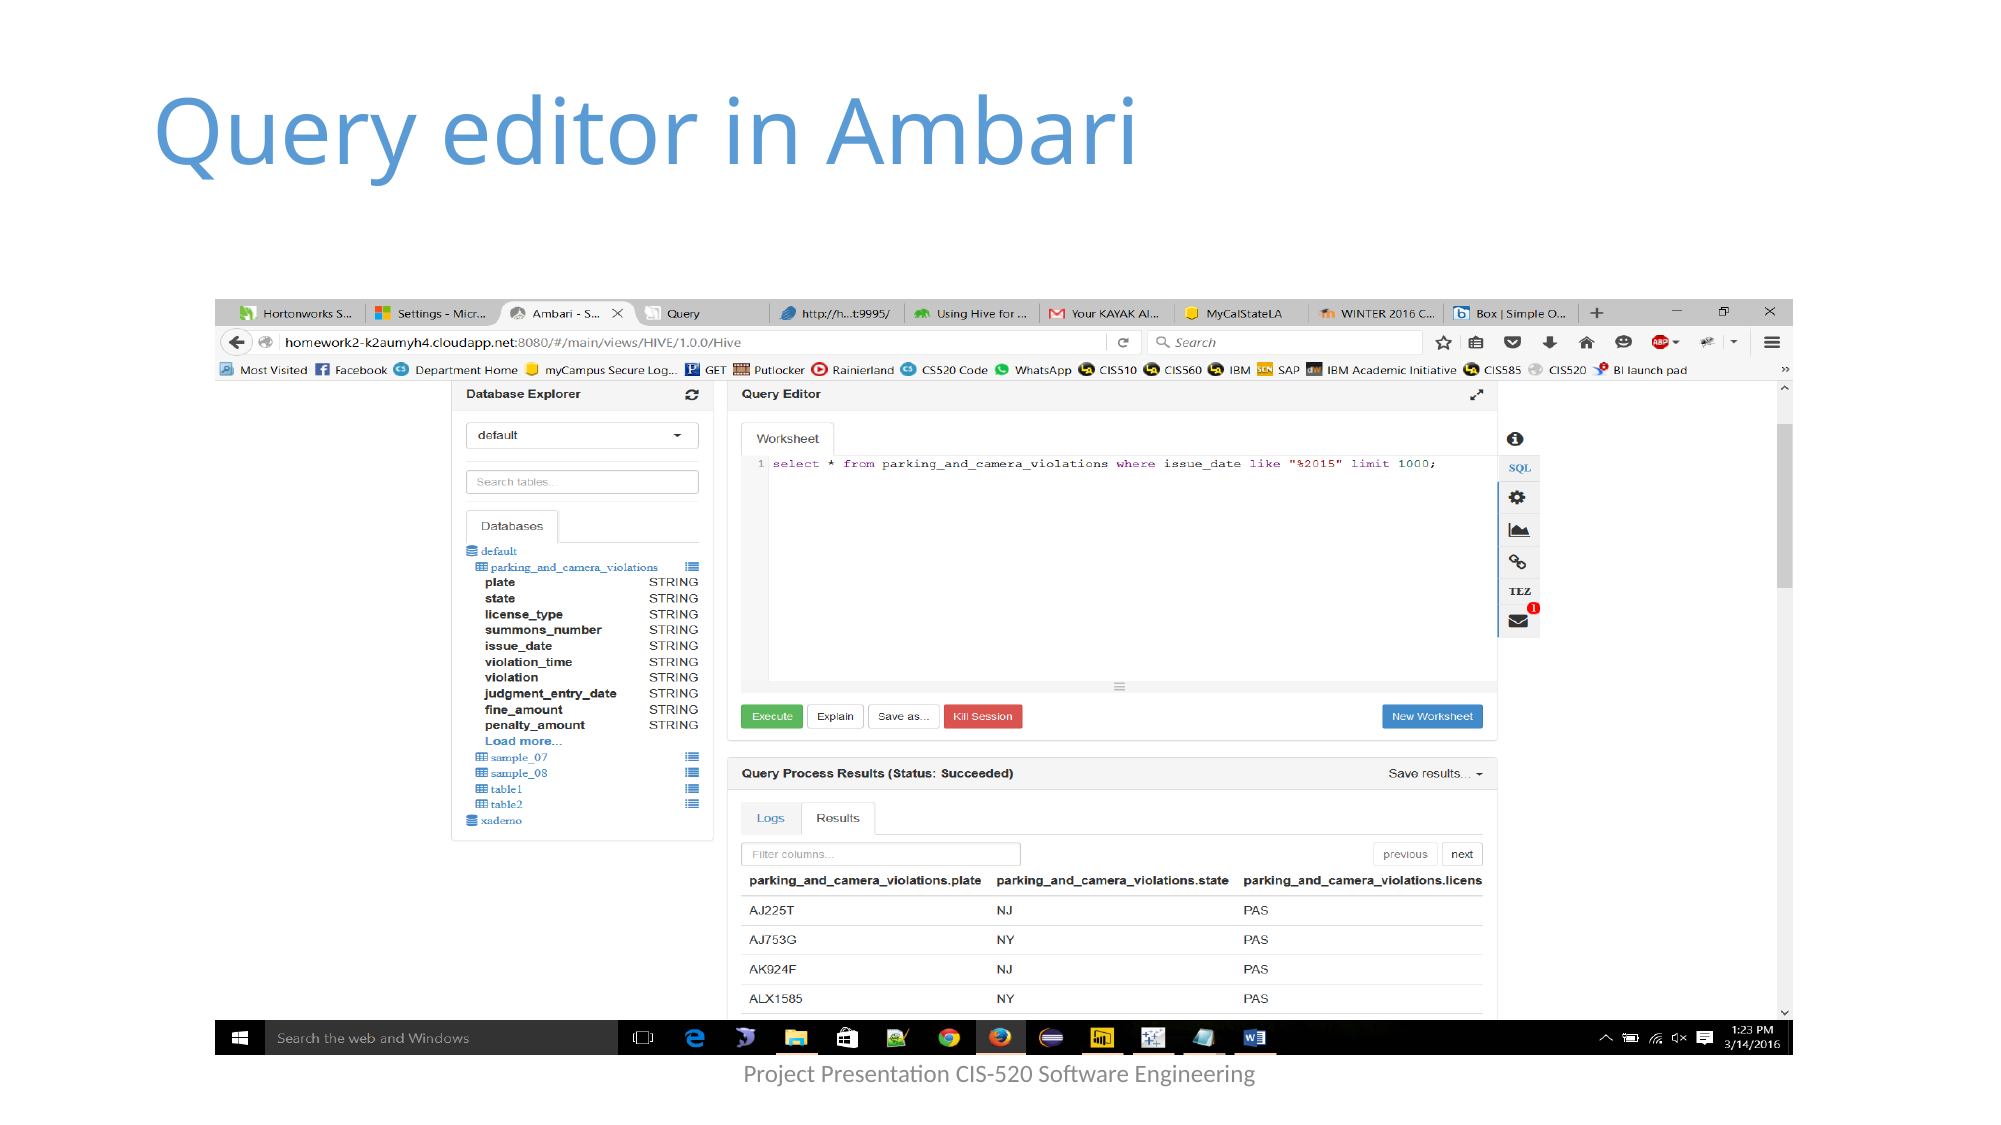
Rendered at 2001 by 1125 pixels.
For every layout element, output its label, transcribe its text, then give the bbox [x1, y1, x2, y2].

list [215, 299, 1793, 1055]
title Query editor in Ambari [137, 59, 1863, 211]
footer Project Presentation CIS-520 Software Engineering [662, 1055, 1338, 1103]
